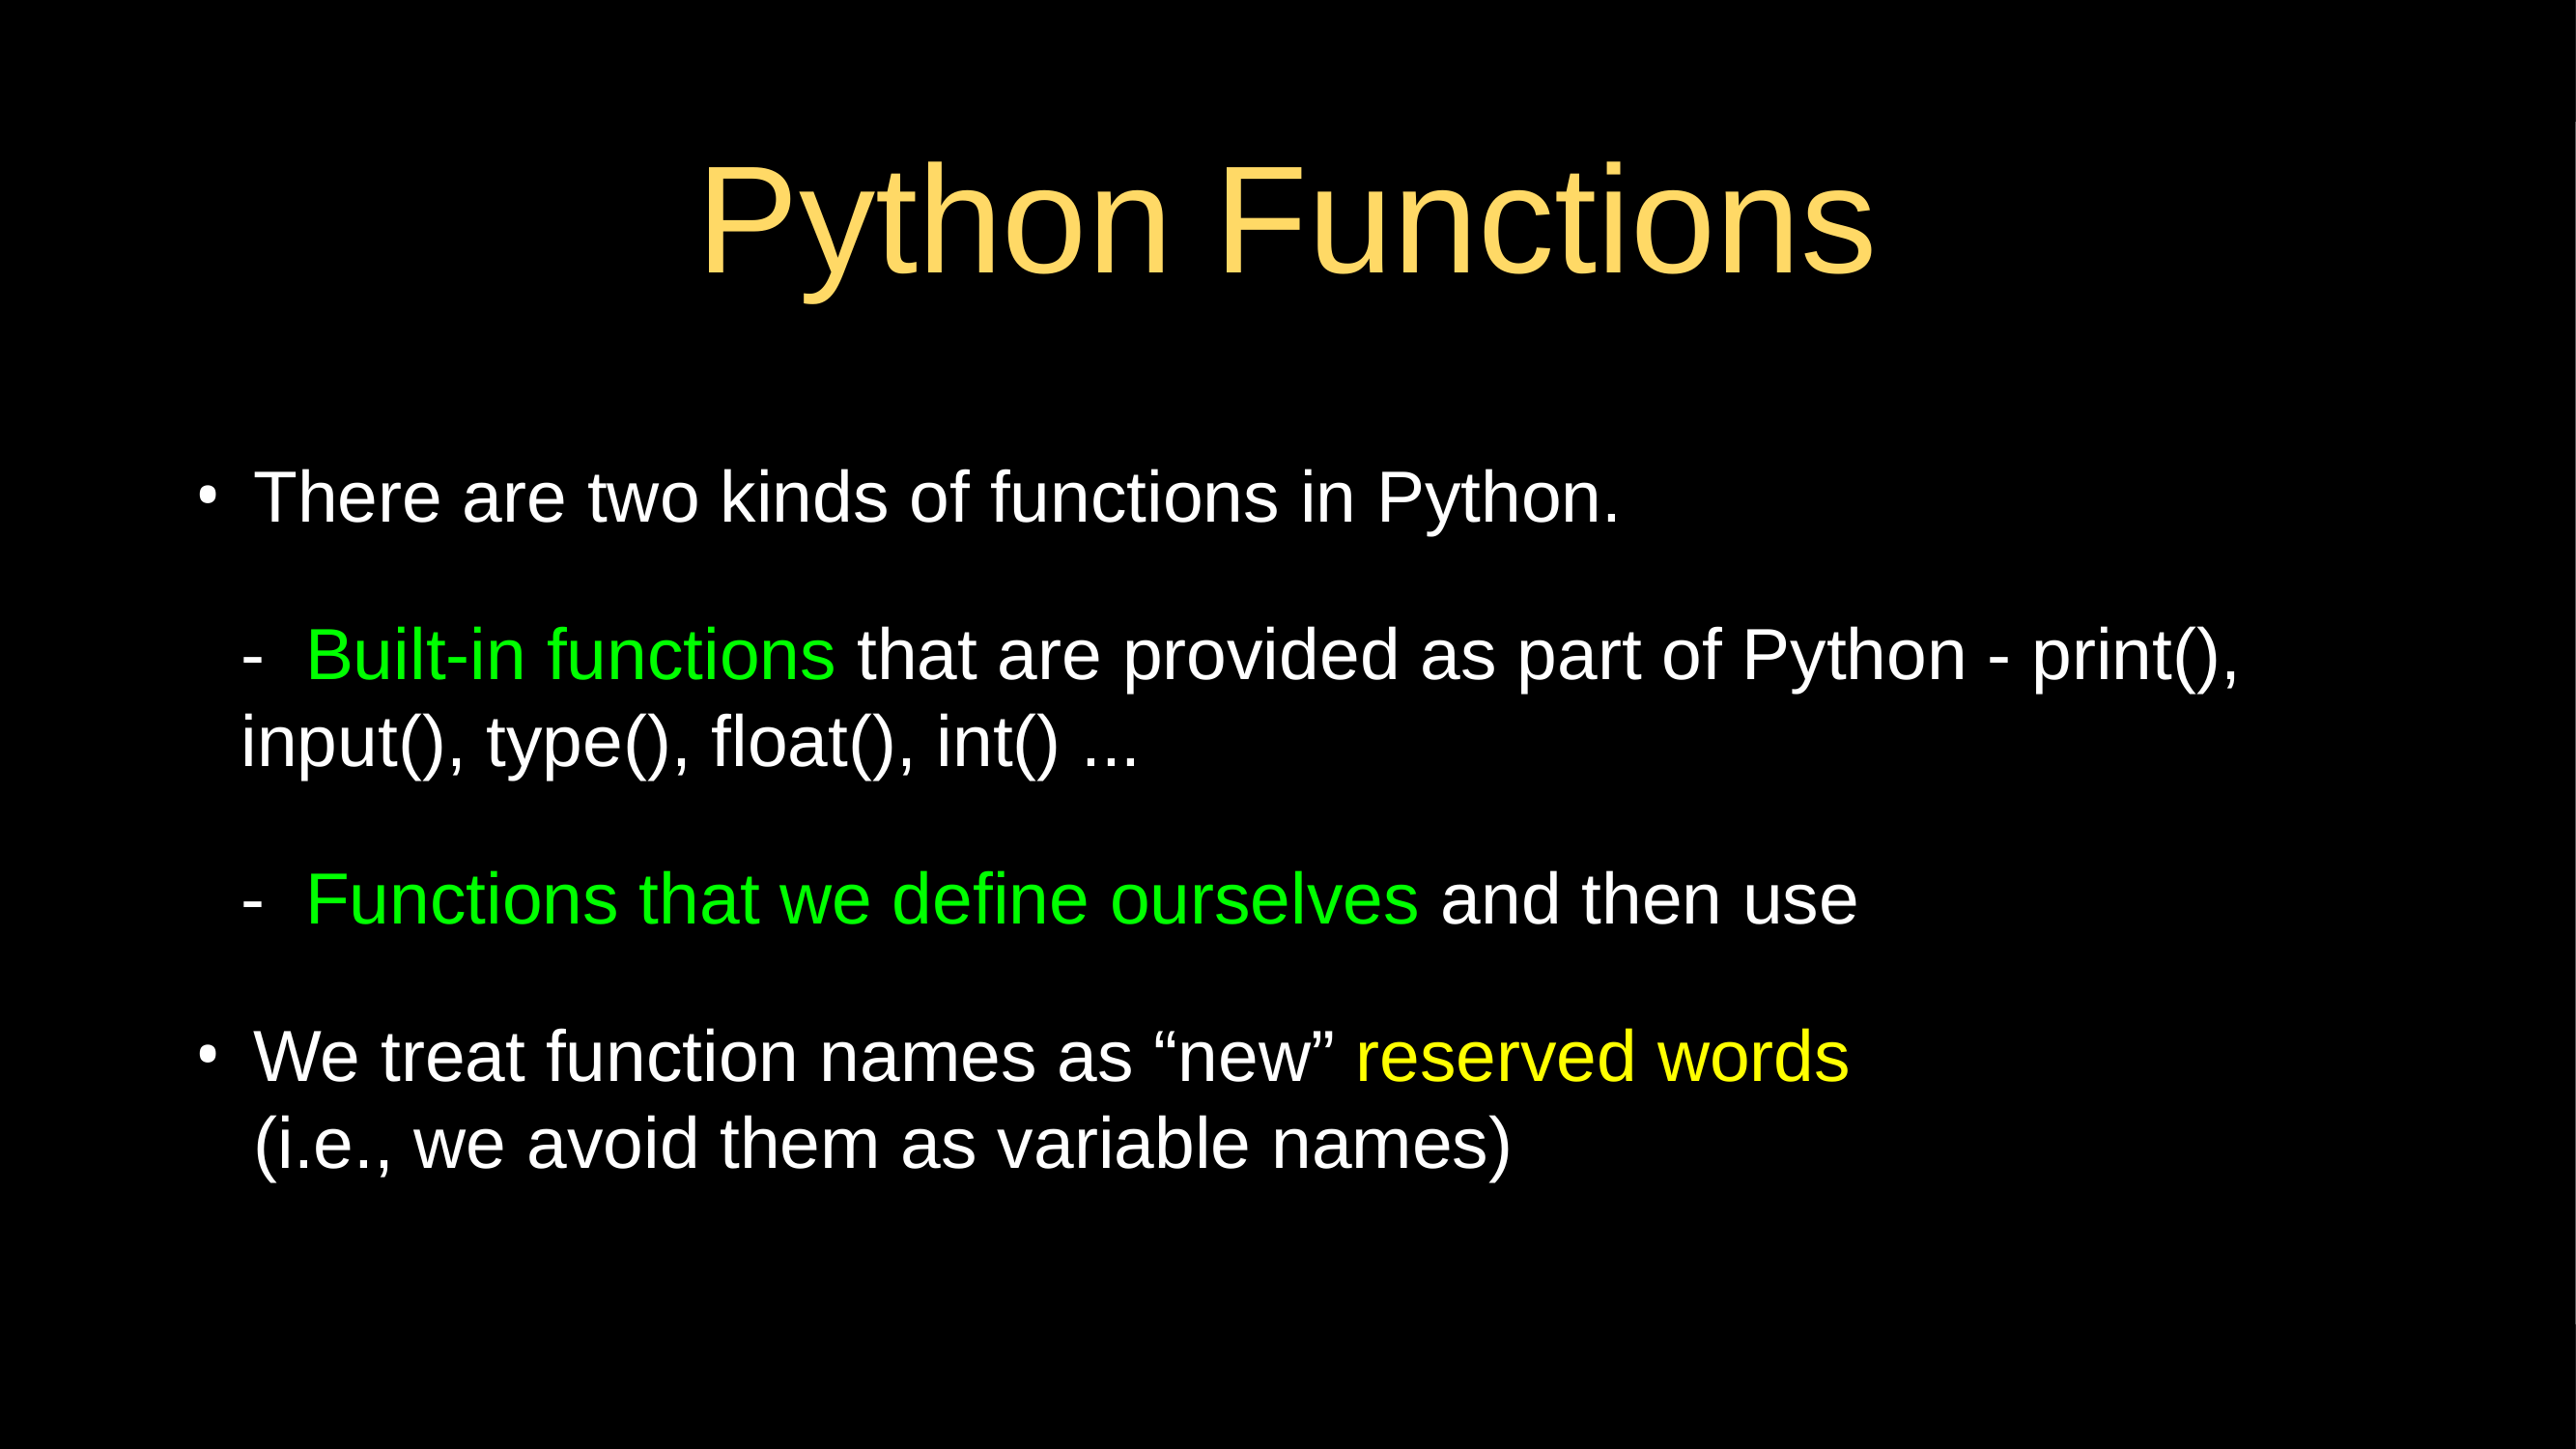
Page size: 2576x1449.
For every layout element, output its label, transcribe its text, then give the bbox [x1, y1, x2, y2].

title Python Functions [128, 124, 2448, 300]
list There are two kinds of functions in Python. - Built-in functions that are provided as part of Python - print(), input(), type(), float(), int() ... - Functions that we define ourselves and then use We treat function names as “new” reserved words (i.e., we avoid them as variable names) [128, 338, 2448, 1294]
